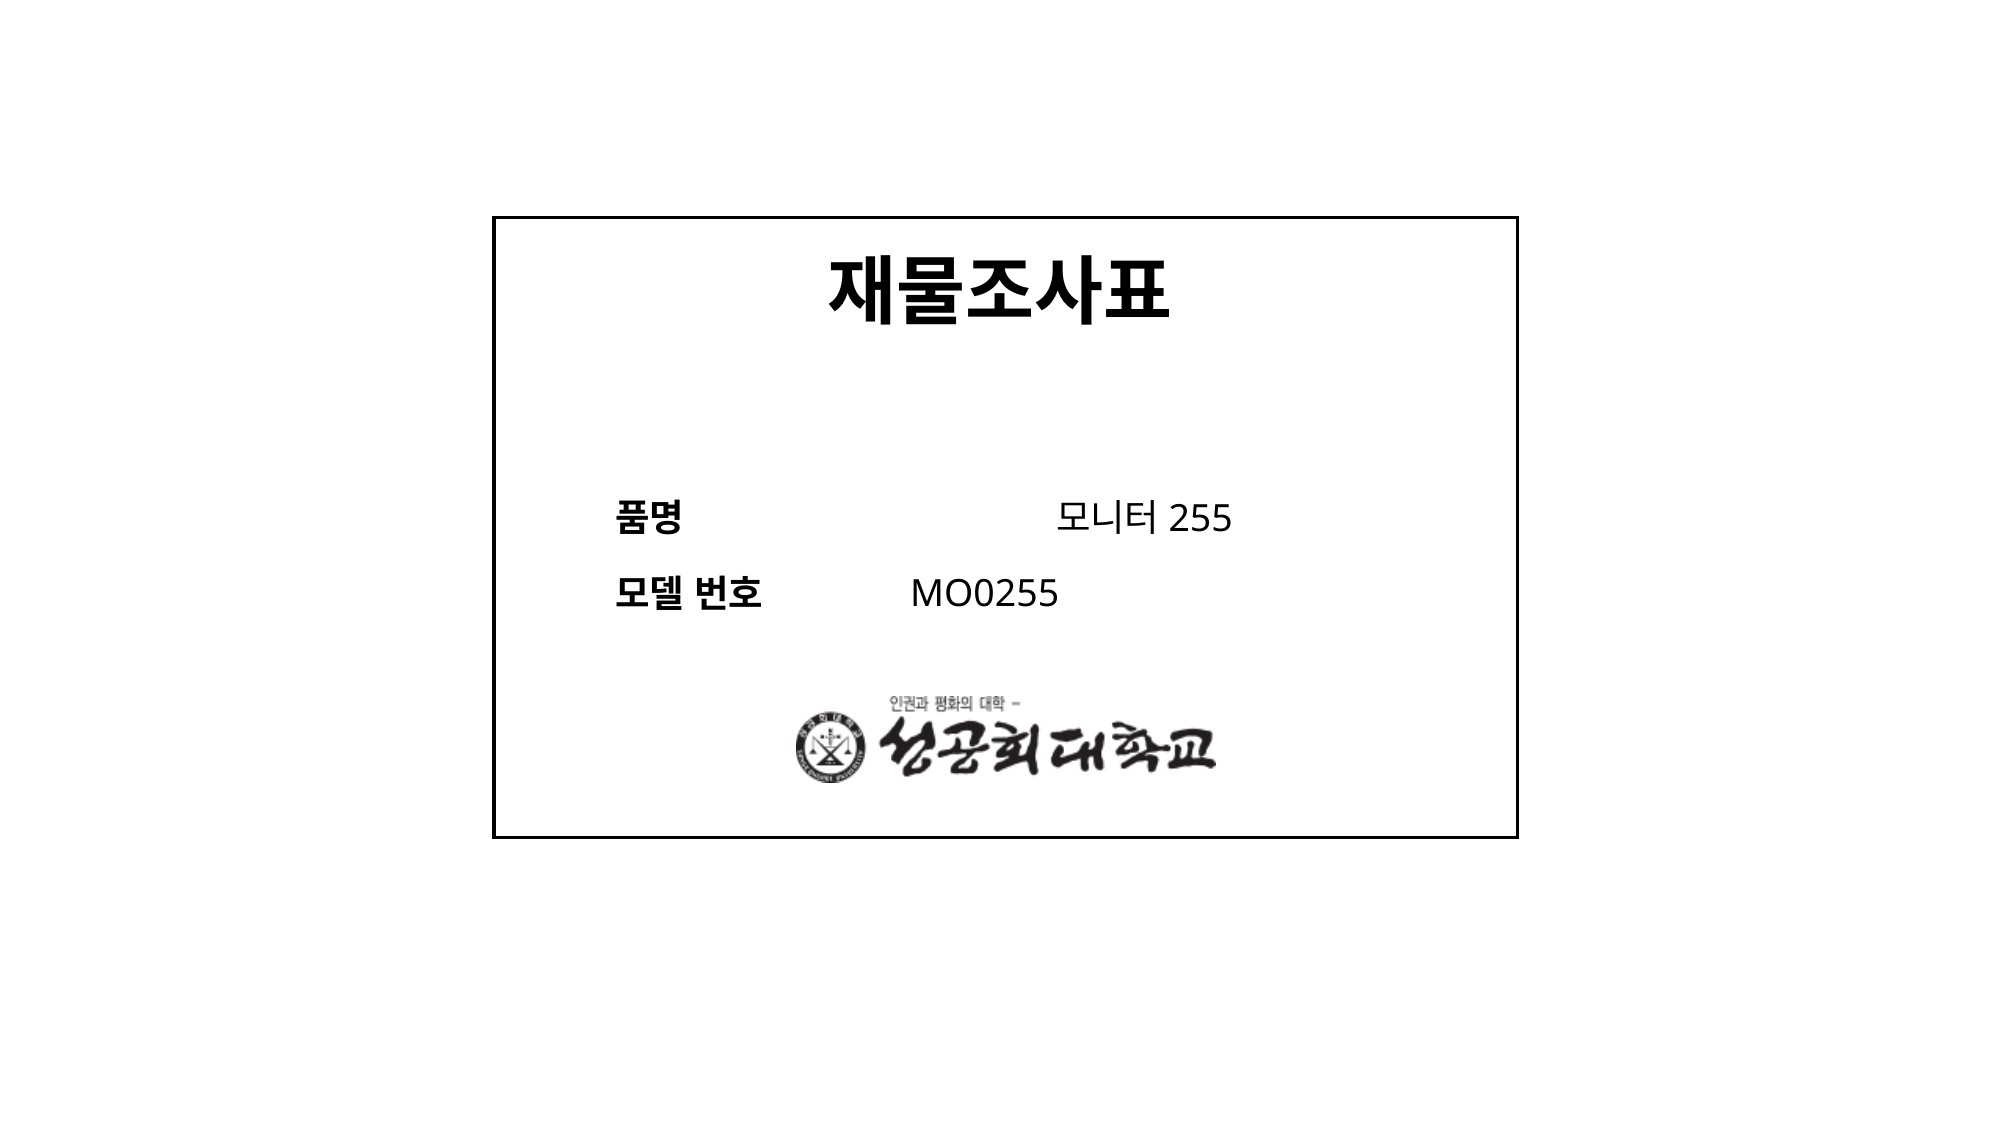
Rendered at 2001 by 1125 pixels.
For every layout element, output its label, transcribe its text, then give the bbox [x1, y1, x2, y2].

text_box MO0255 [895, 561, 1394, 622]
text_box 품명 [600, 486, 820, 547]
text_box 모니터255 [1041, 486, 1249, 547]
picture [796, 696, 1216, 784]
text_box [492, 216, 1519, 839]
text_box 모델 번호 [600, 562, 820, 623]
text_box 재물조사표 [812, 235, 1188, 341]
